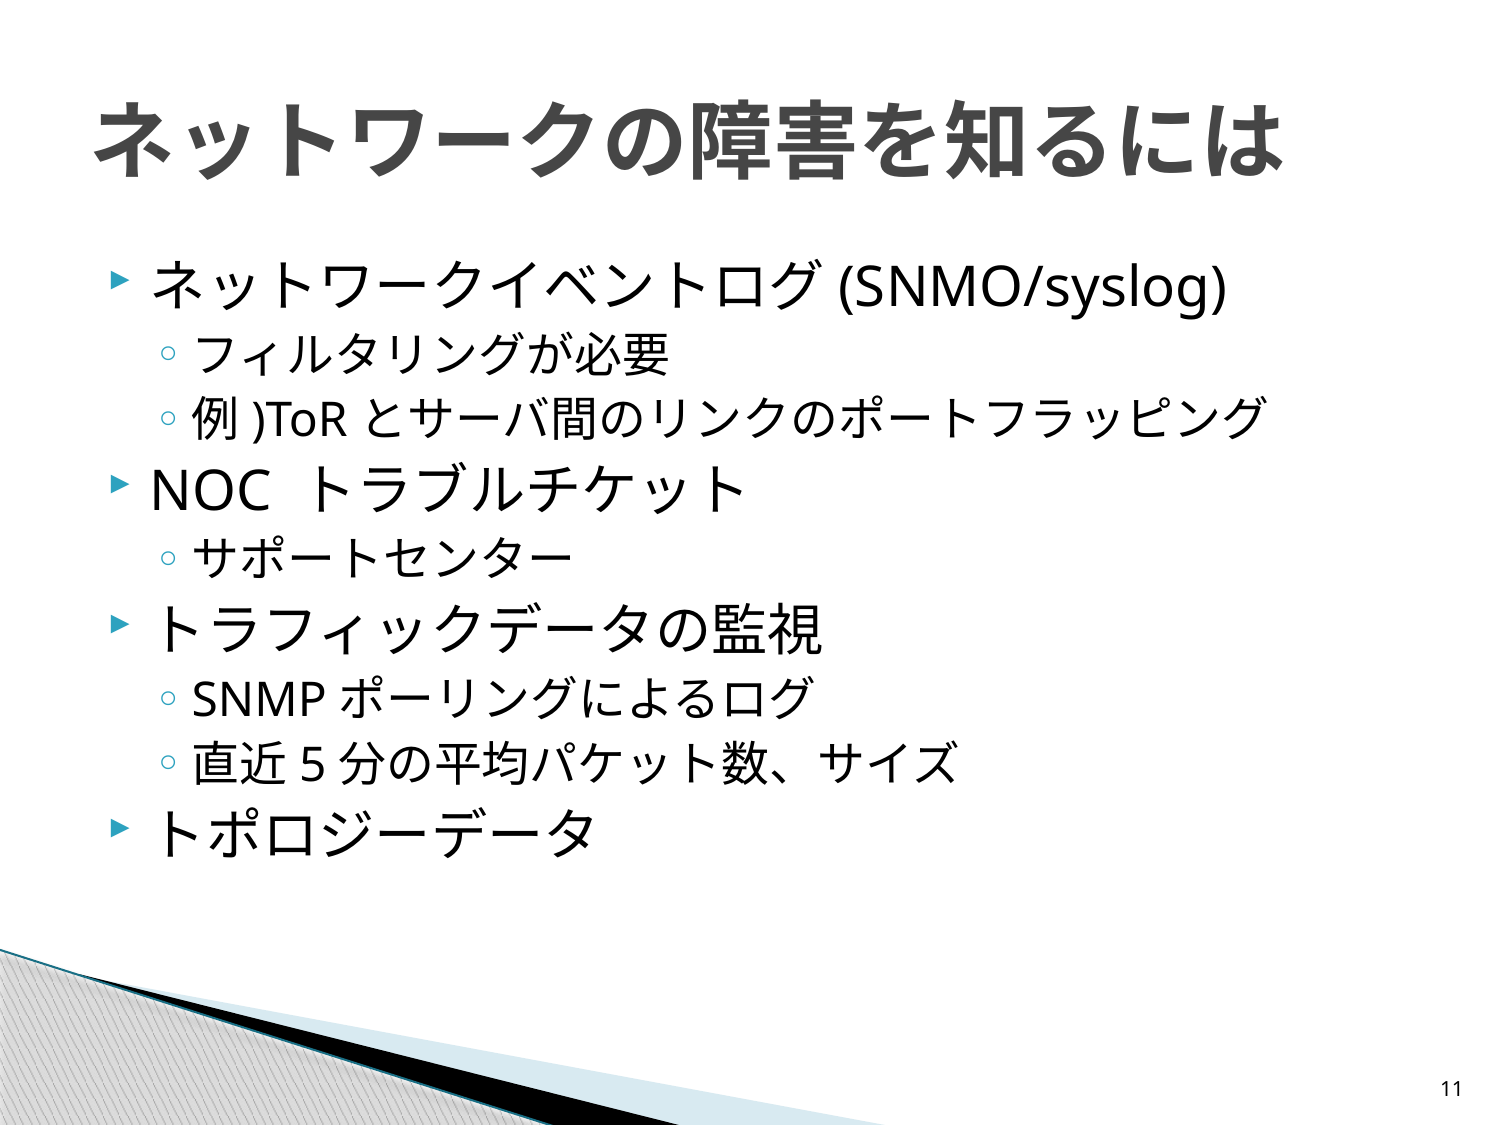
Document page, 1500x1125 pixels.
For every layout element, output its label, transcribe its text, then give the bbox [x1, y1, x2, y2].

list ネットワークイベントログ(SNMO/syslog) フィルタリングが必要 例)ToRとサーバ間のリンクのポートフラッピング NOC トラブルチケット サポートセンター トラフィックデータの監視 SNMPポーリングによるログ 直近5分の平均パケット数、サイズ トポロジーデータ [75, 243, 1425, 986]
slide_number 11 [1418, 1051, 1479, 1112]
title ネットワークの障害を知るには [75, 45, 1425, 233]
